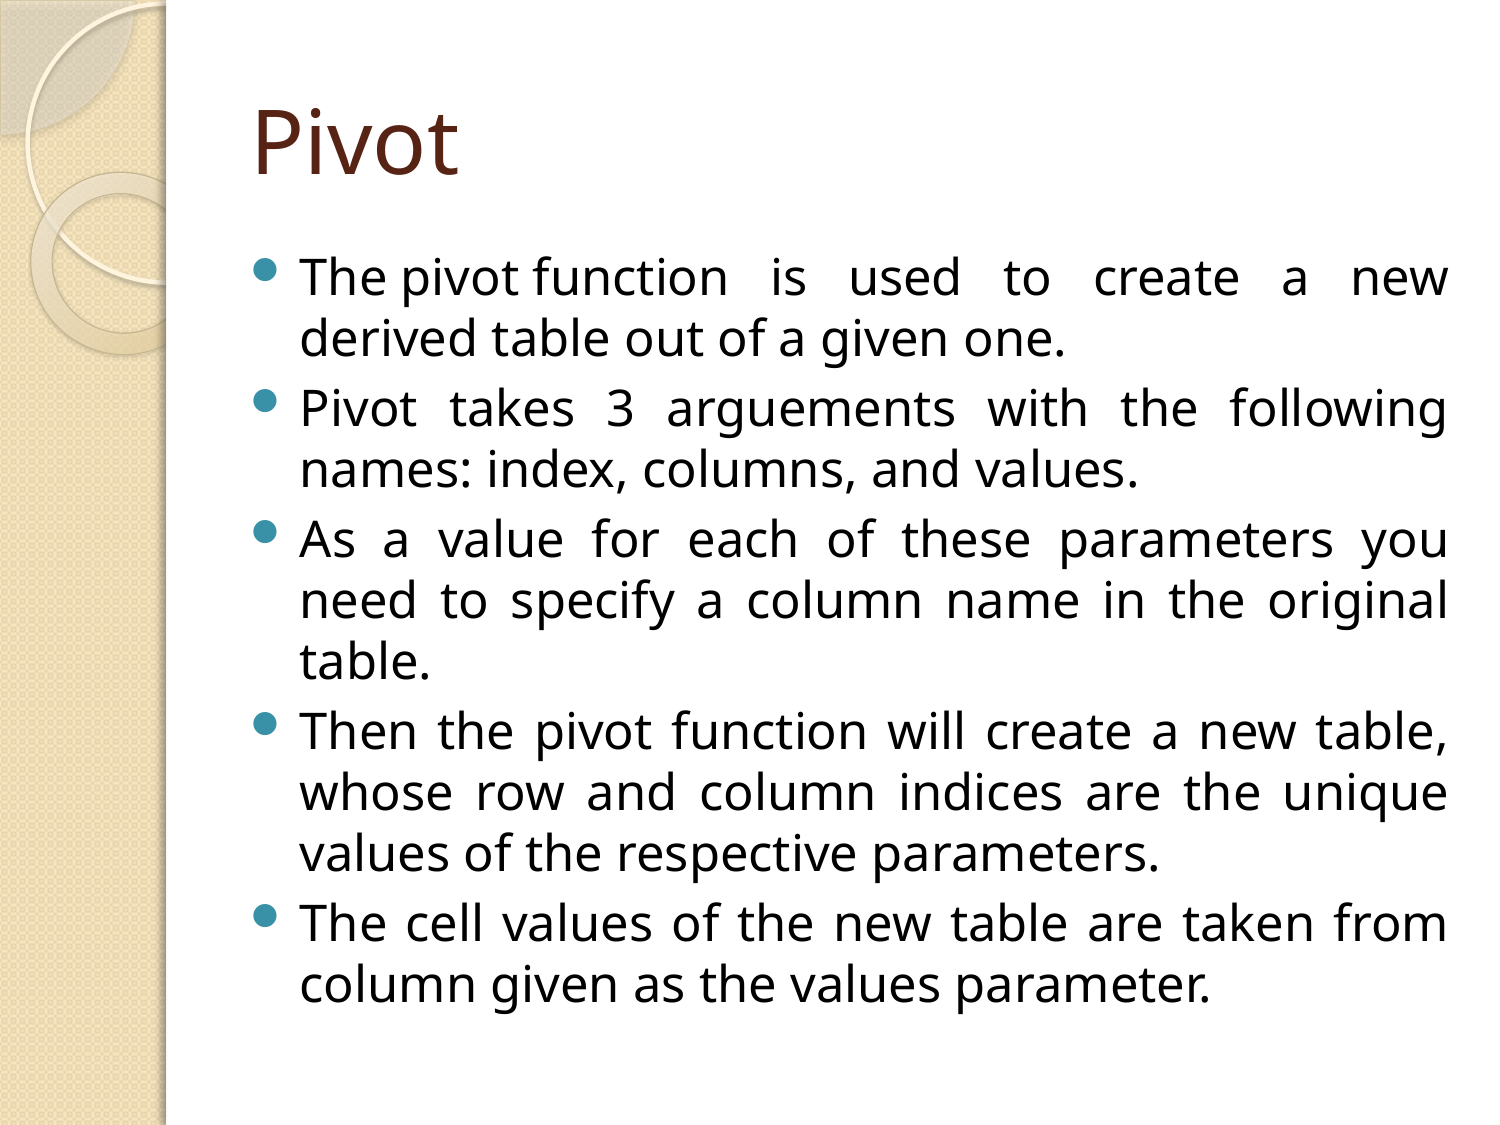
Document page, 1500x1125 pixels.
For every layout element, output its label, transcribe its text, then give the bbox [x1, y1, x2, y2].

title Pivot [235, 45, 1466, 233]
list The pivot function is used to create a new derived table out of a given one. Pivot takes 3 arguements with the following names: index, columns, and values. As a value for each of these parameters you need to specify a column name in the original table. Then the pivot function will create a new table, whose row and column indices are the unique values of the respective parameters. The cell values of the new table are taken from column given as the values parameter. [235, 237, 1466, 1025]
